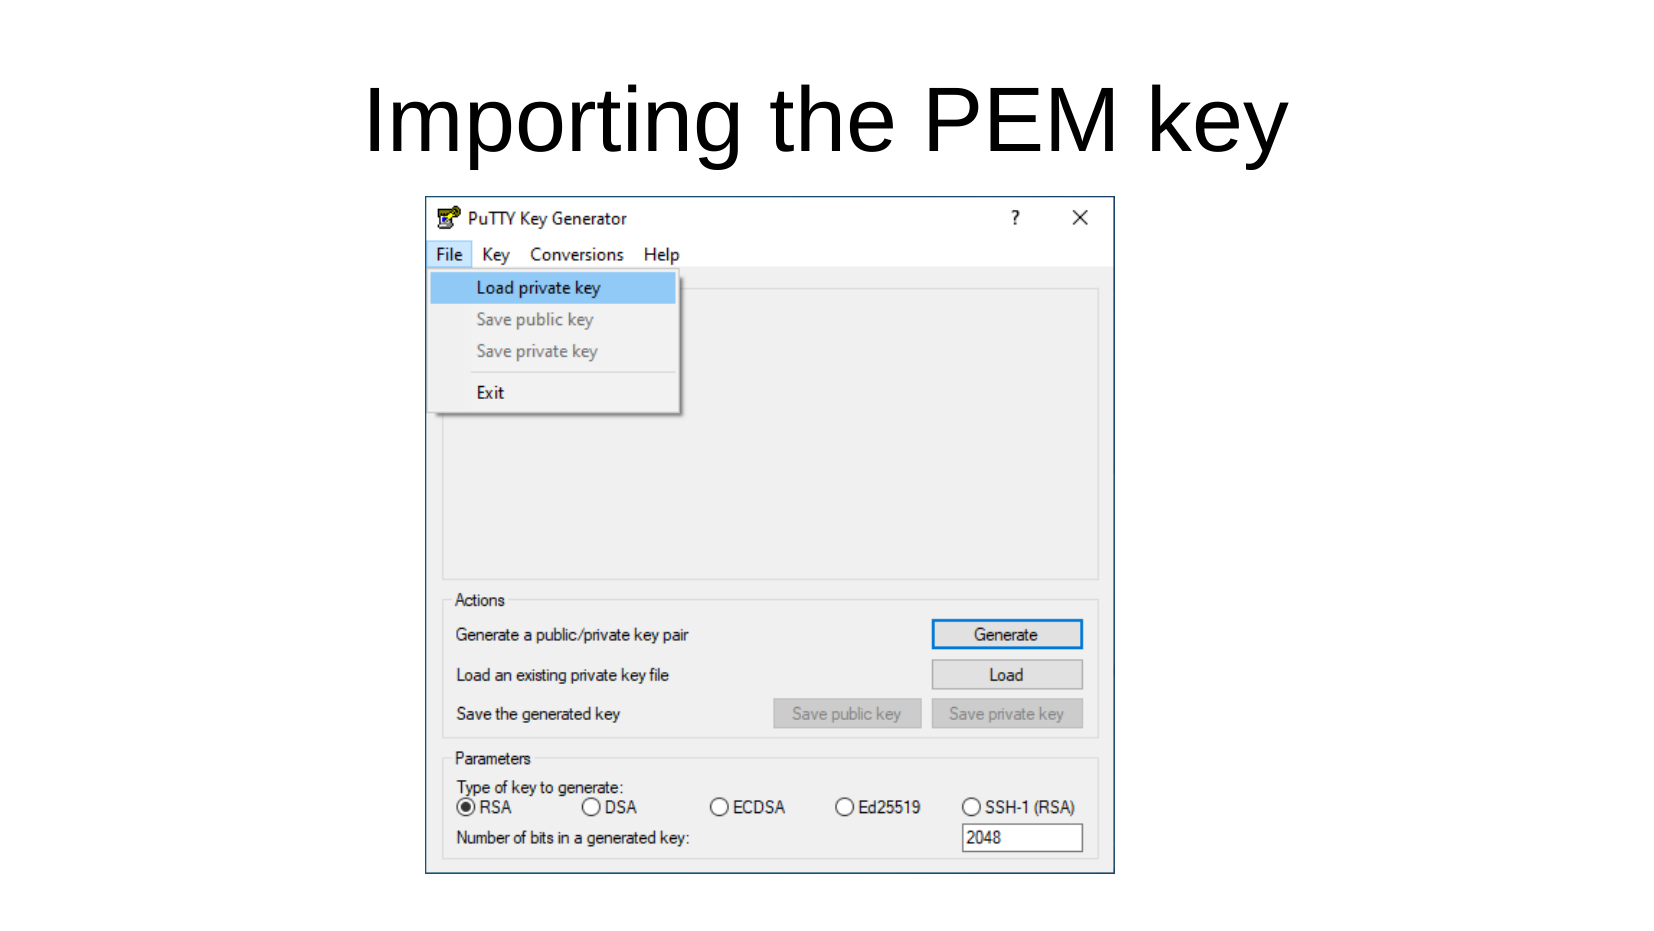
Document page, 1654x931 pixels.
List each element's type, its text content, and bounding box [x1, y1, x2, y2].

text_box Importing the PEM key [82, 37, 1571, 193]
picture [424, 195, 1115, 875]
